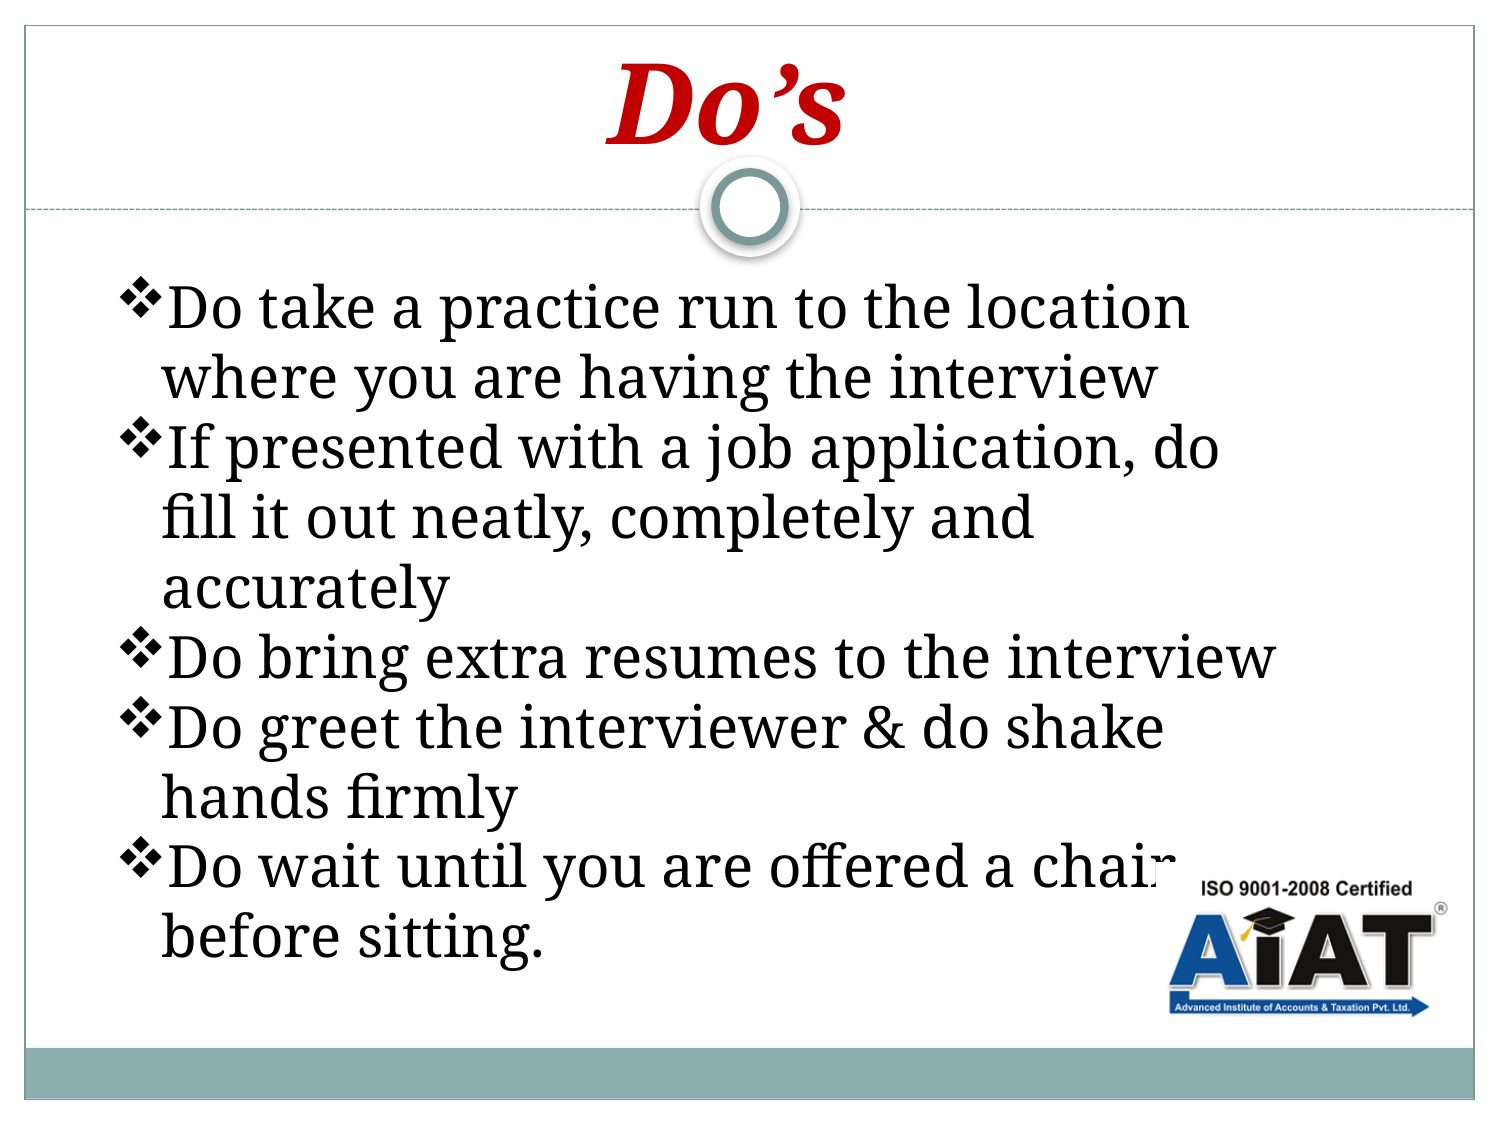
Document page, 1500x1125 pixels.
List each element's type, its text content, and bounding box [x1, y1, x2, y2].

text_box Do’s [593, 24, 893, 175]
picture [1156, 862, 1463, 1037]
text_box Do take a practice run to the location where you are having the interview If presented with a job application, do fill it out neatly, completely and accurately Do bring extra resumes to the interview Do greet the interviewer & do shake hands firmly Do wait until you are offered a chair before sitting. [99, 262, 1325, 977]
